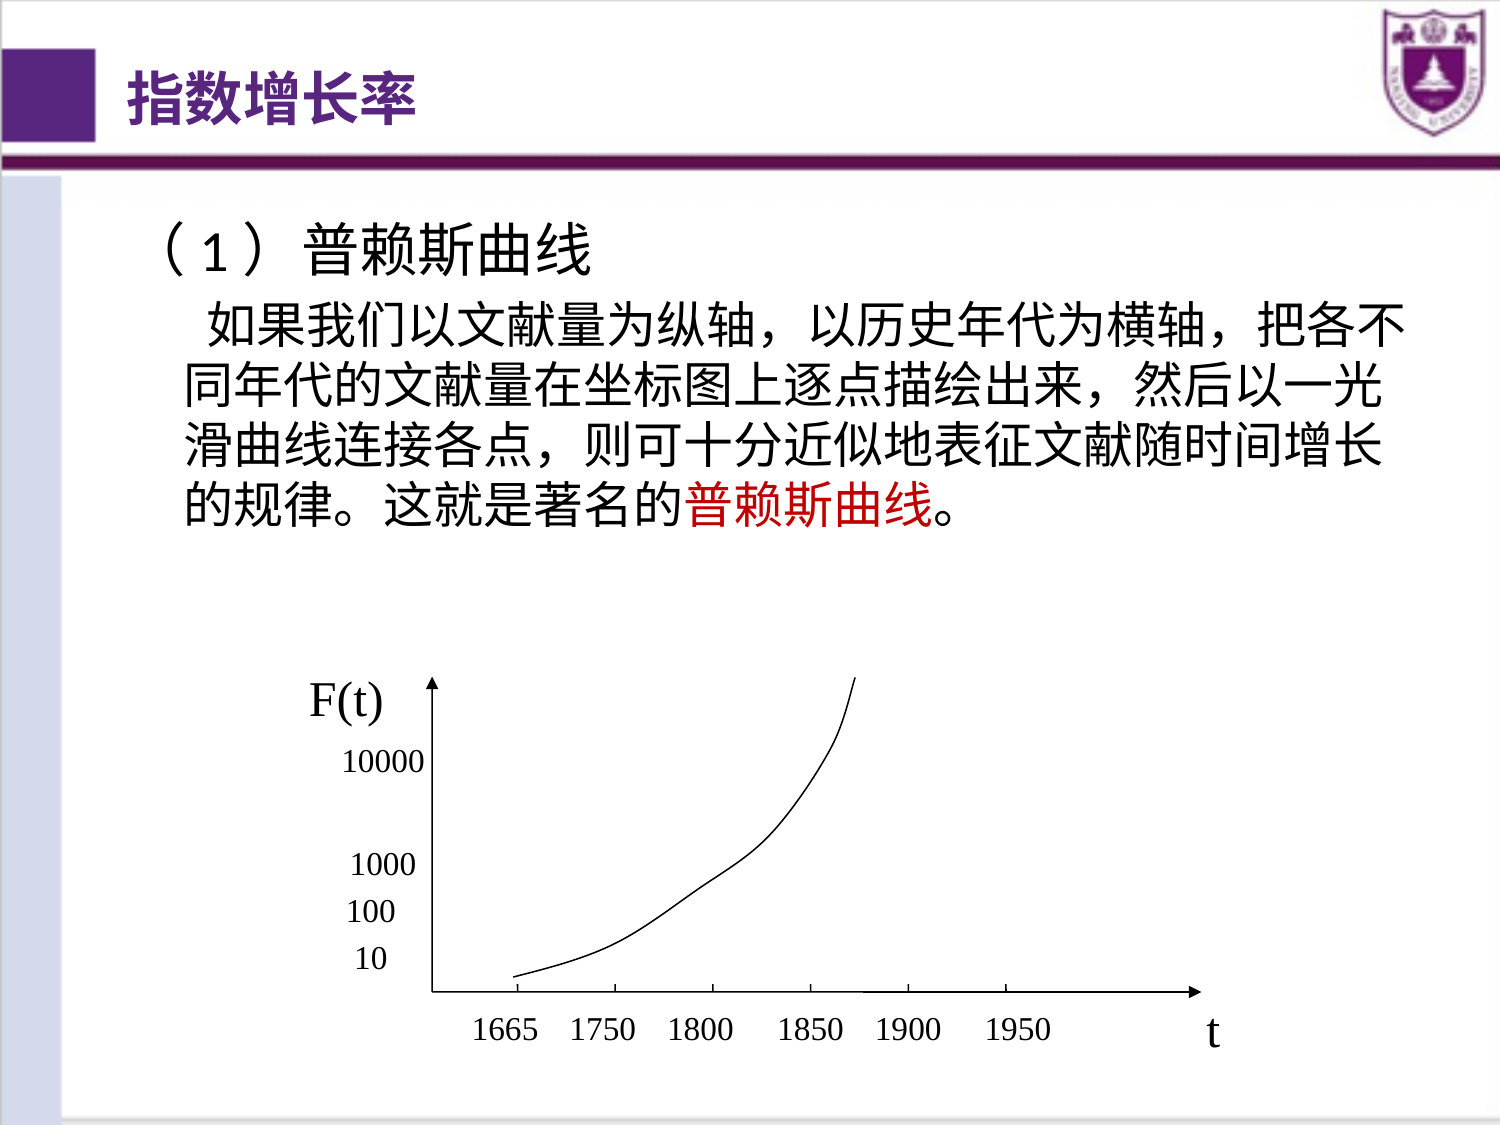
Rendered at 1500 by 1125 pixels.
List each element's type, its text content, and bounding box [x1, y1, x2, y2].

text_box 指数增长率 [112, 54, 1500, 124]
list （1）普赖斯曲线 如果我们以文献量为纵轴，以历史年代为横轴，把各不同年代的文献量在坐标图上逐点描绘出来，然后以一光滑曲线连接各点，则可十分近似地表征文献随时间增长的规律。这就是著名的普赖斯曲线。 [112, 206, 1448, 927]
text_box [285, 668, 1275, 1056]
picture [0, 0, 1500, 1125]
